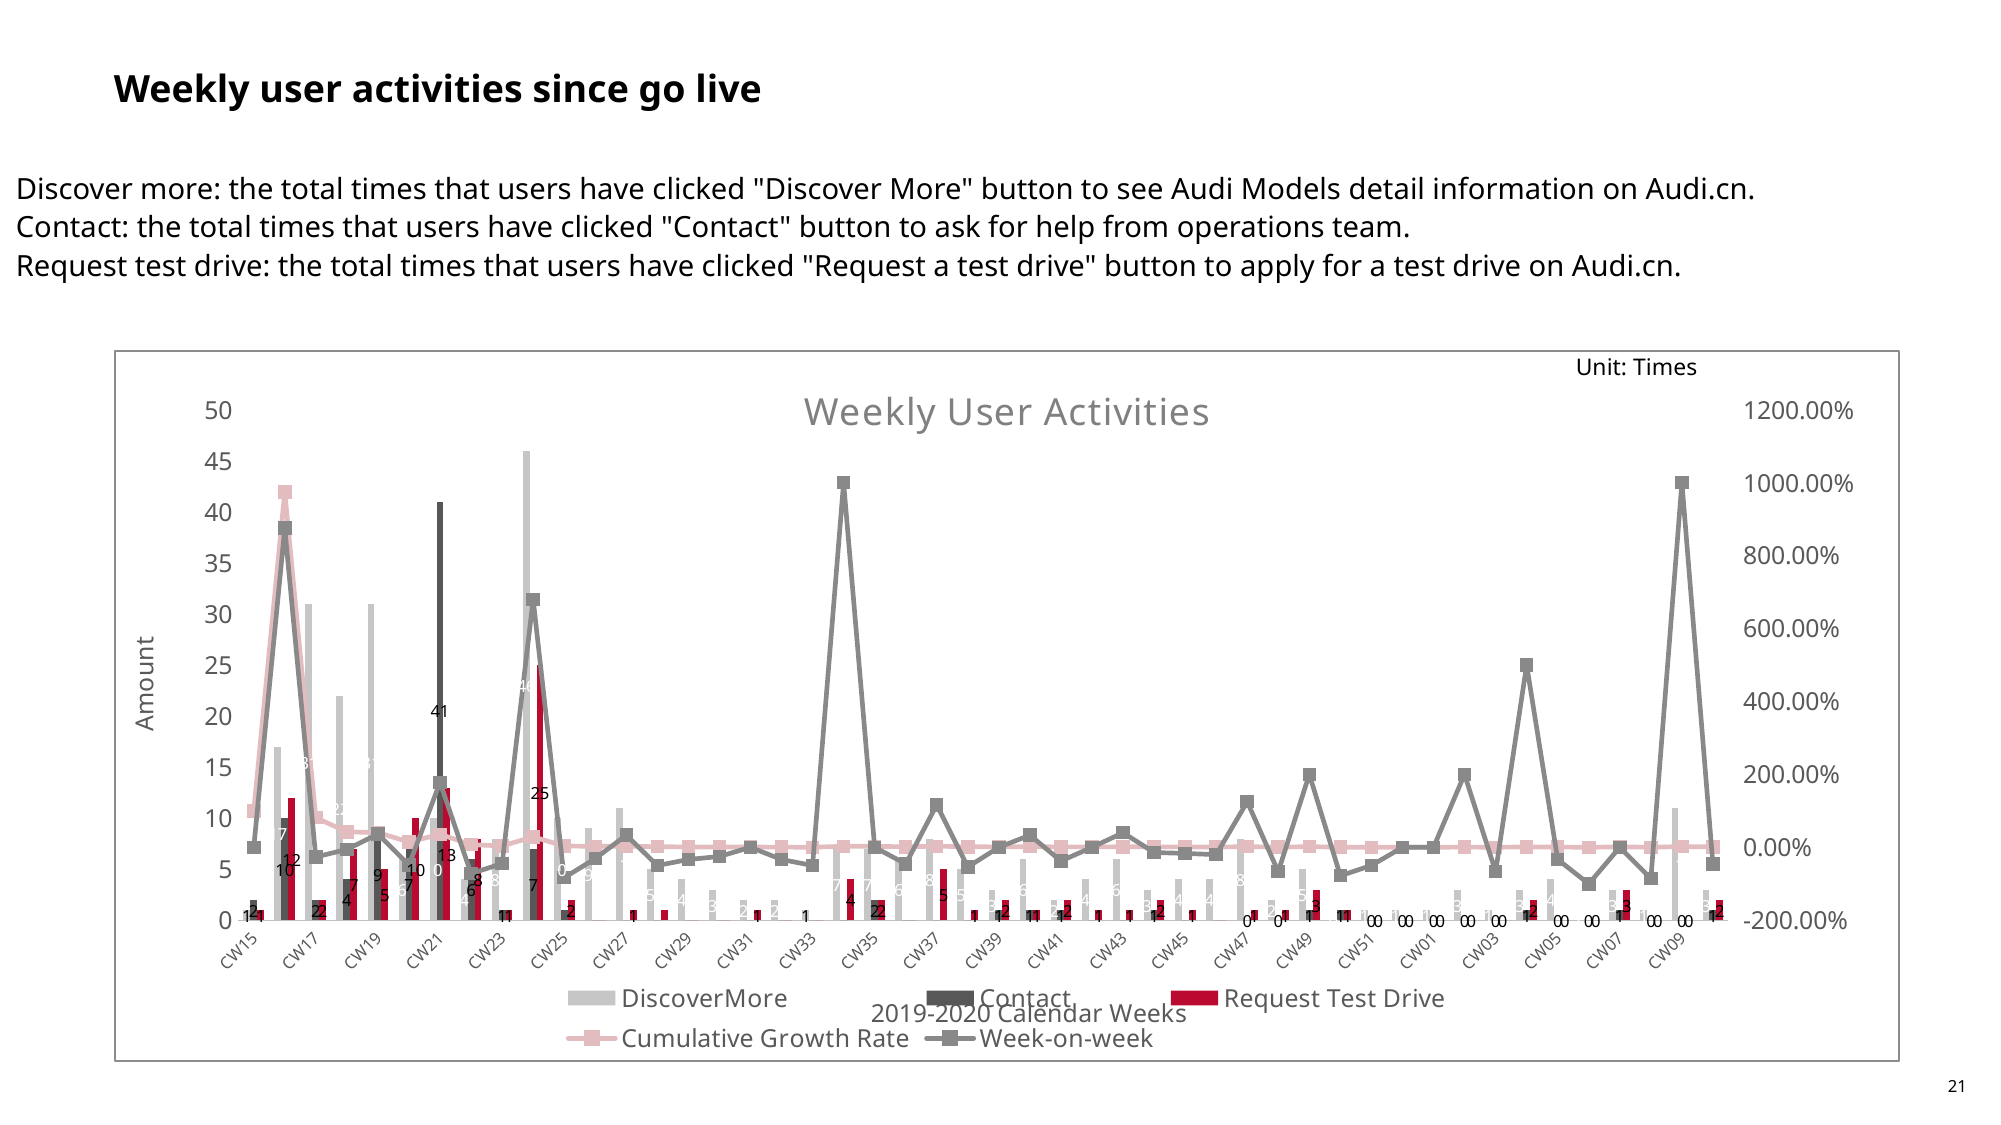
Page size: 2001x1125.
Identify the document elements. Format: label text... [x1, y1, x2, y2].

title Weekly user activities since go live [114, 60, 1975, 161]
text_box Discover more: the total times that users have clicked "Discover More" button to see Audi Models detail information on Audi.cn. Contact: the total times that users have clicked "Contact" button to ask for help from operations team. Request test drive: the total times that users have clicked "Request a test drive" button to apply for a test drive on Audi.cn. [15, 166, 1757, 282]
chart [114, 349, 1901, 1063]
